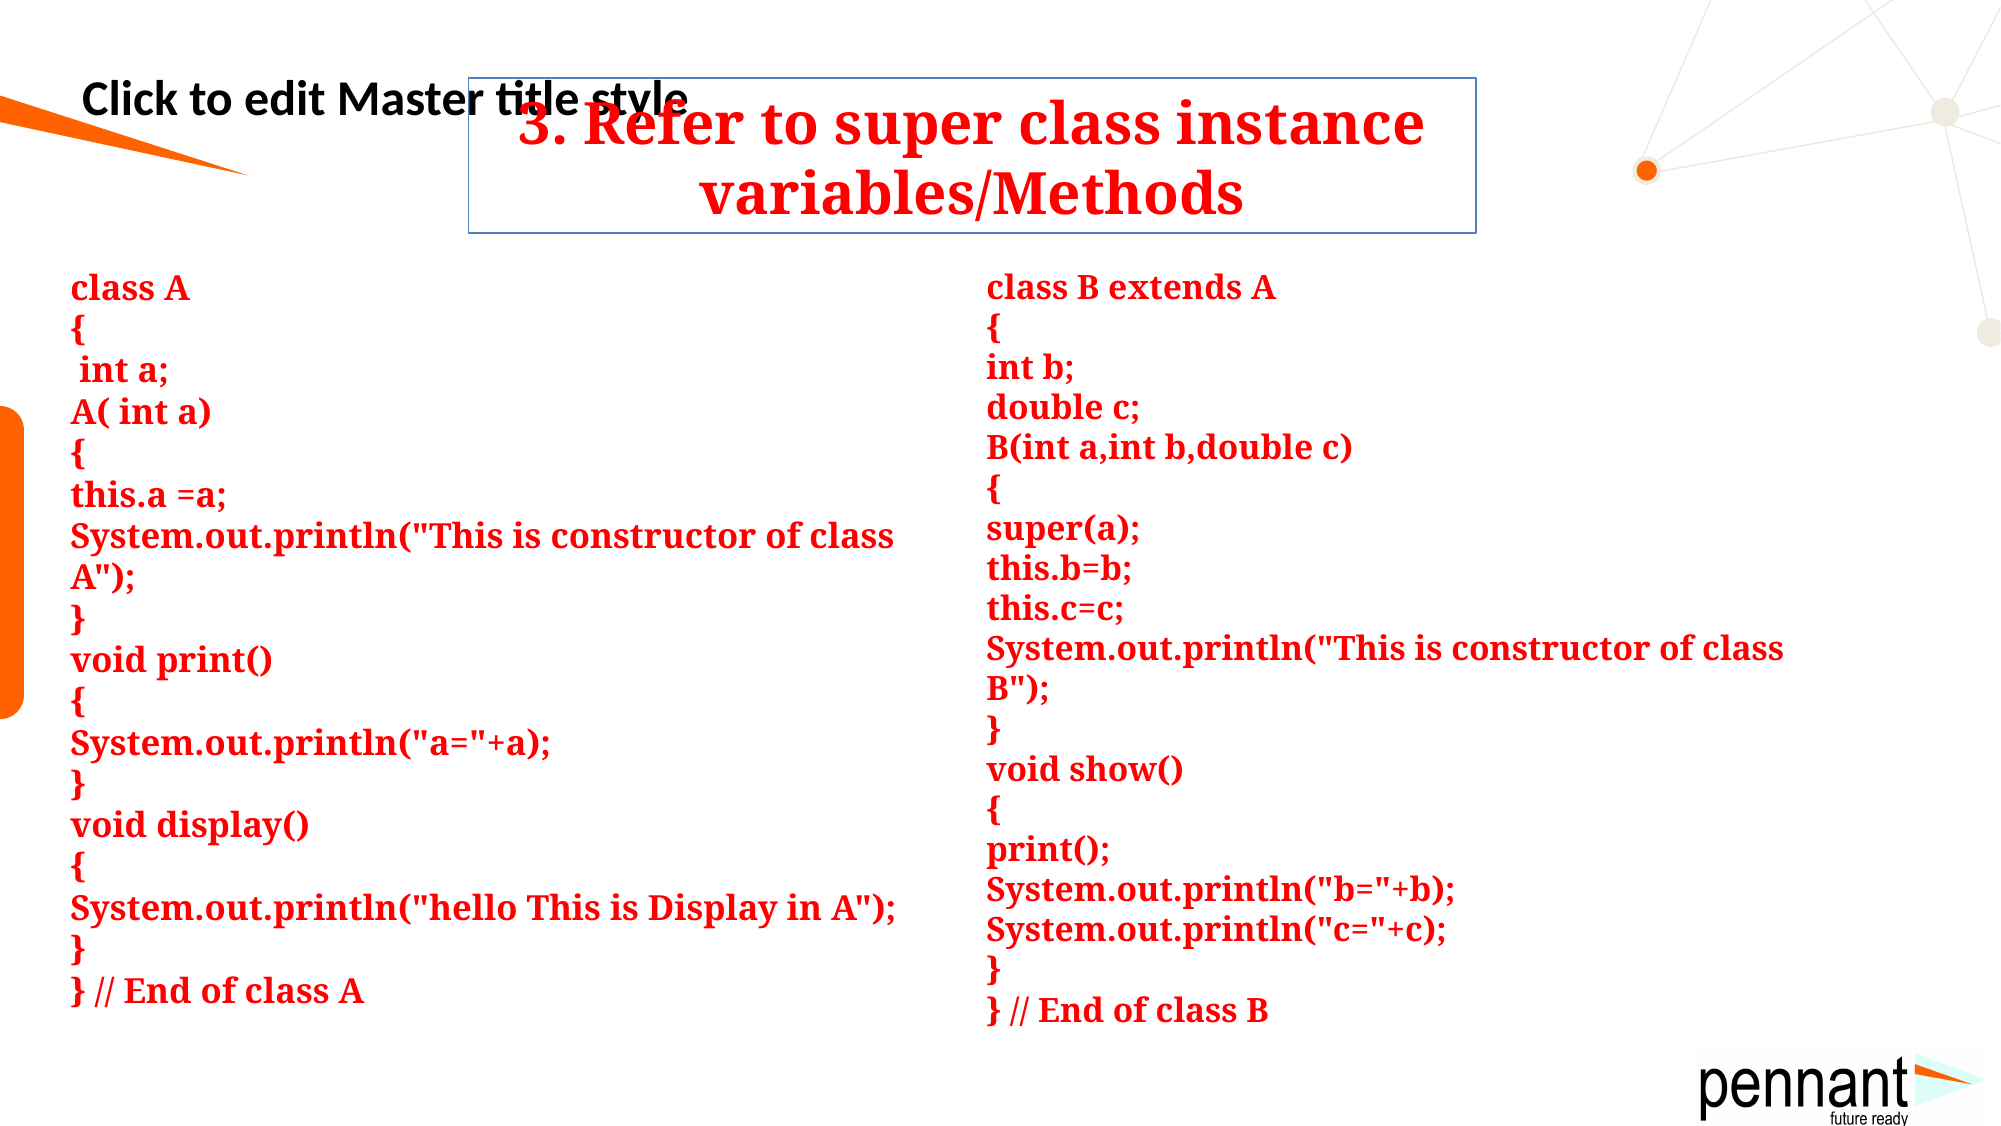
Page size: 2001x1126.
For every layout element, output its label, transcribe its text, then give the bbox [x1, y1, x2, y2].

list class A { int a; A( int a) { this.a =a; System.out.println("This is constructor of class A"); } void print() { System.out.println("a="+a); } void display() { System.out.println("hello This is Display in A"); } } // End of class A [55, 258, 940, 1028]
text_box 3. Refer to super class instance variables/Methods [468, 78, 1477, 234]
list class B extends A { int b; double c; B(int a,int b,double c) { super(a); this.b=b; this.c=c; System.out.println("This is constructor of class B"); } void show() { print(); System.out.println("b="+b); System.out.println("c="+c); } } // End of class B [971, 258, 1856, 1039]
picture [1697, 1045, 1986, 1126]
